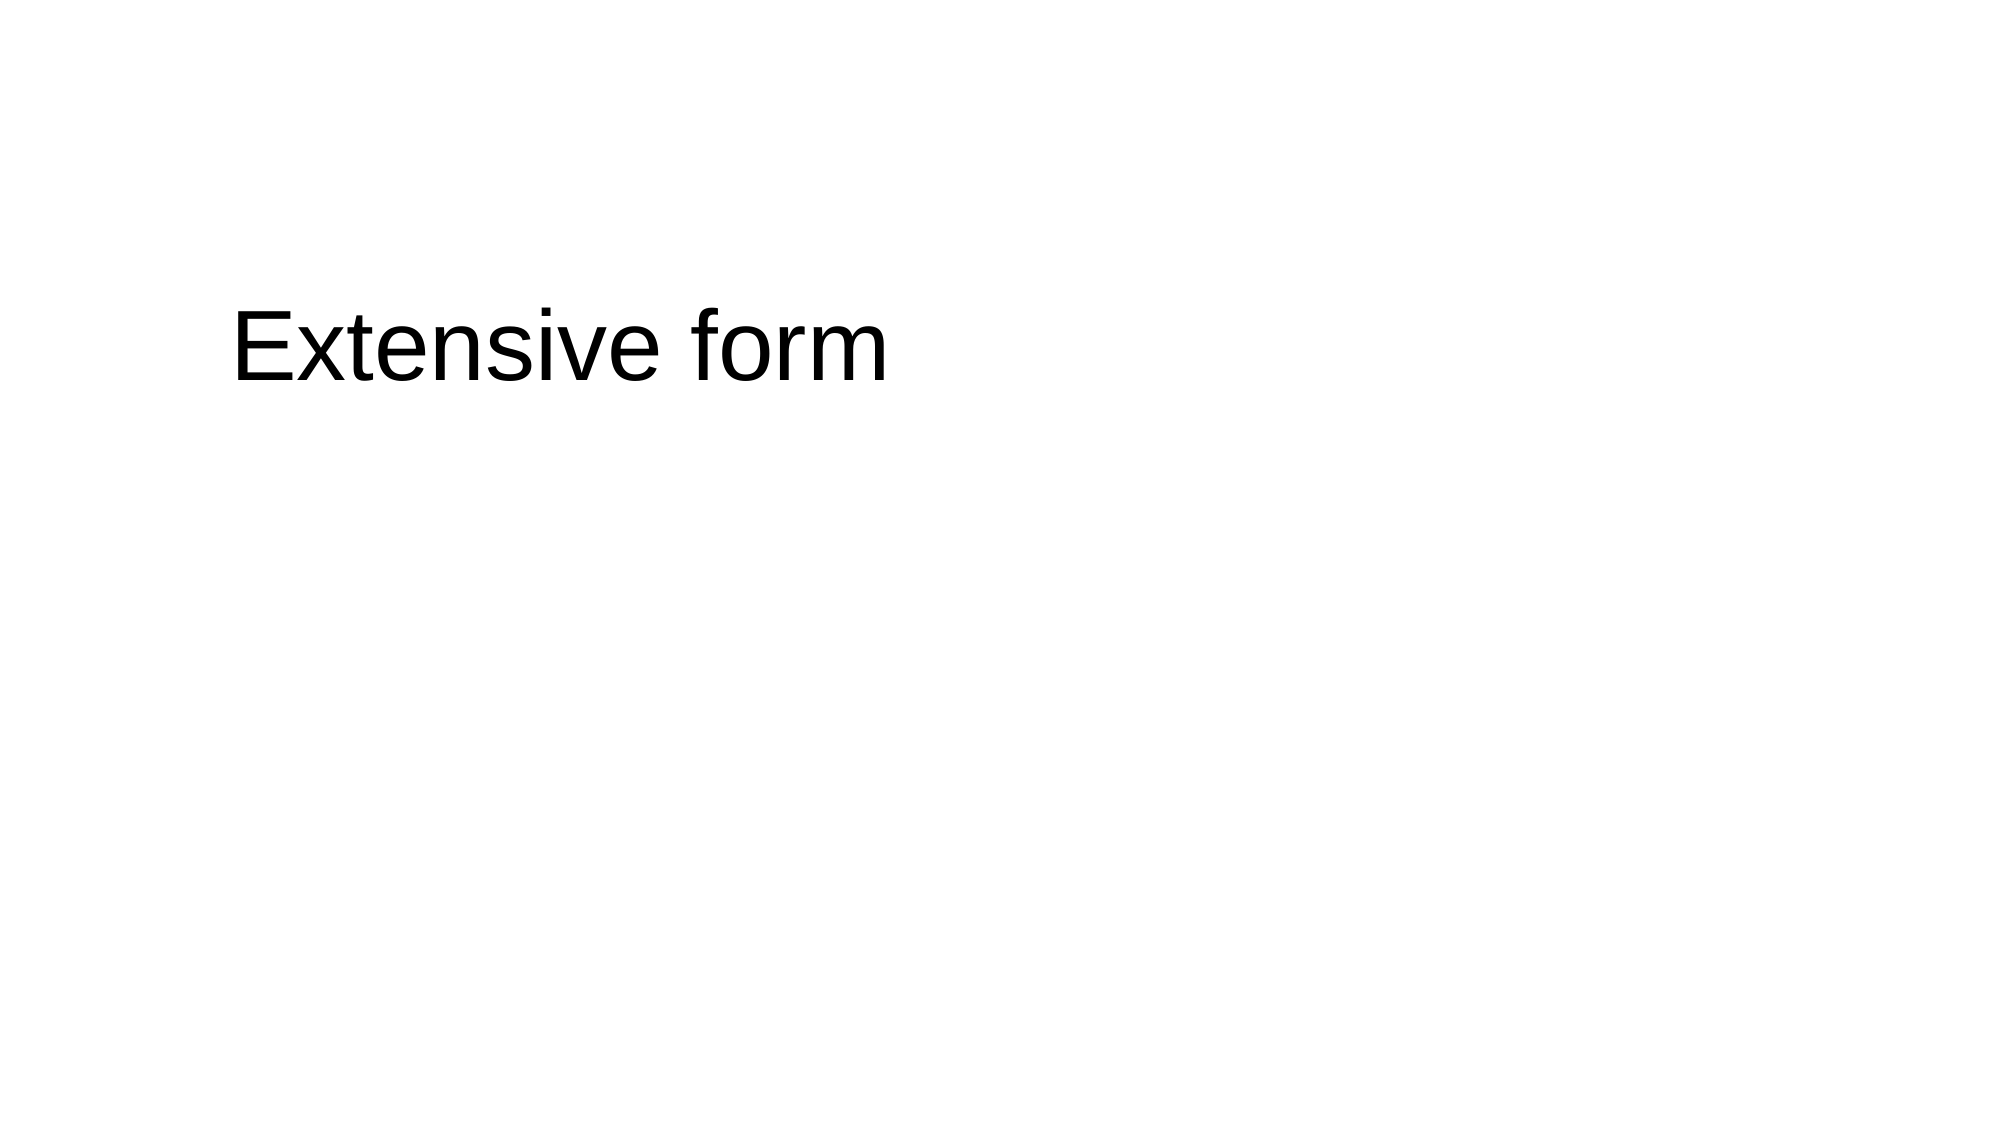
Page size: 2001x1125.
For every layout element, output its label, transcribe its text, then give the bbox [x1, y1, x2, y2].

text_box Extensive form [215, 272, 906, 408]
